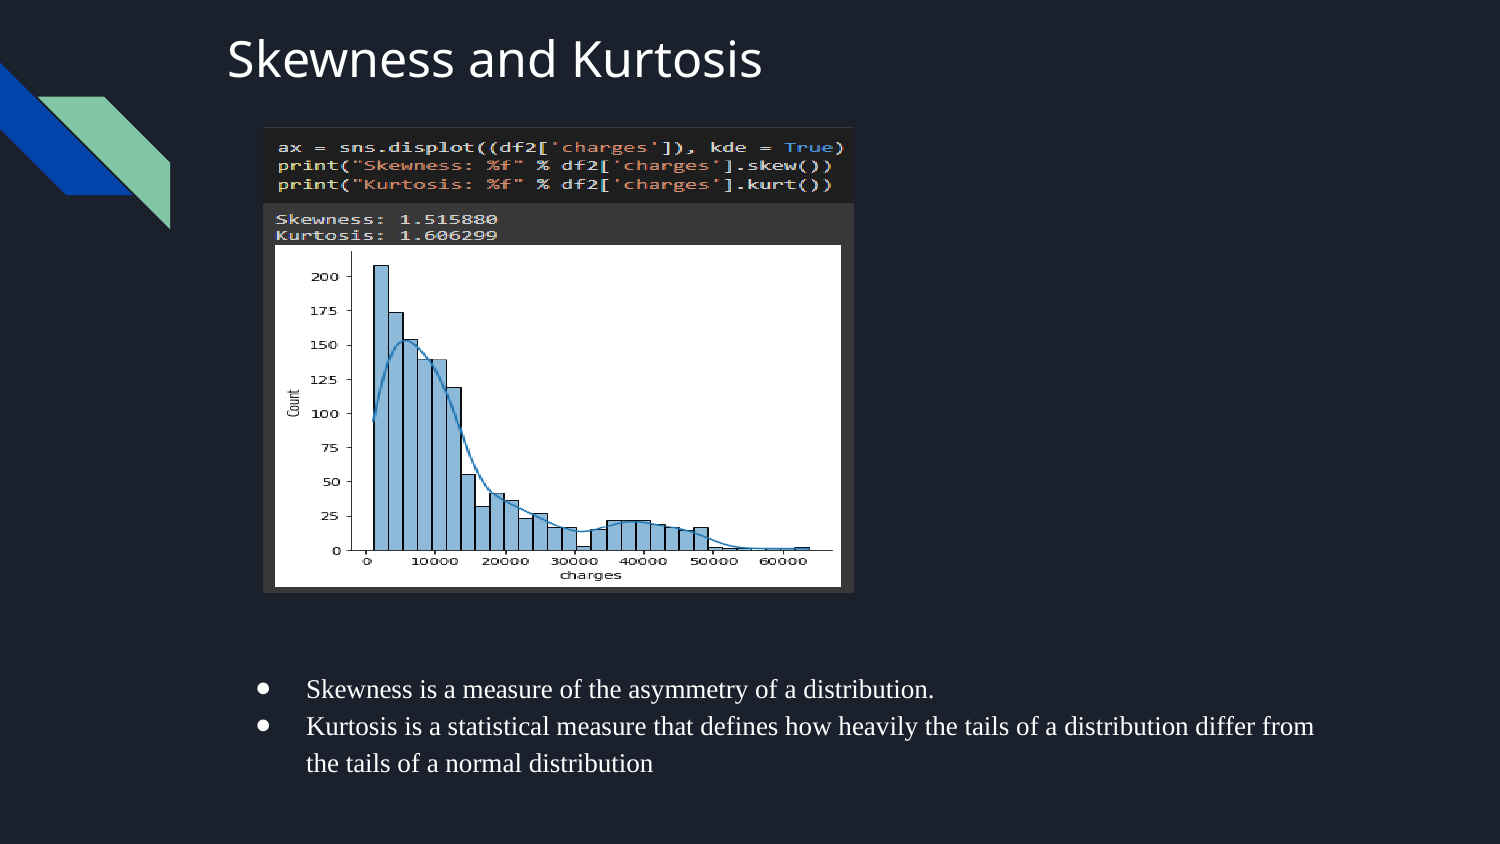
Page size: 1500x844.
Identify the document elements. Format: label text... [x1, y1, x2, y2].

title Skewness and Kurtosis [212, 12, 1368, 115]
list Skewness is a measure of the asymmetry of a distribution. Kurtosis is a statistical measure that defines how heavily the tails of a distribution differ from the tails of a normal distribution [216, 651, 1365, 844]
picture [263, 126, 854, 594]
